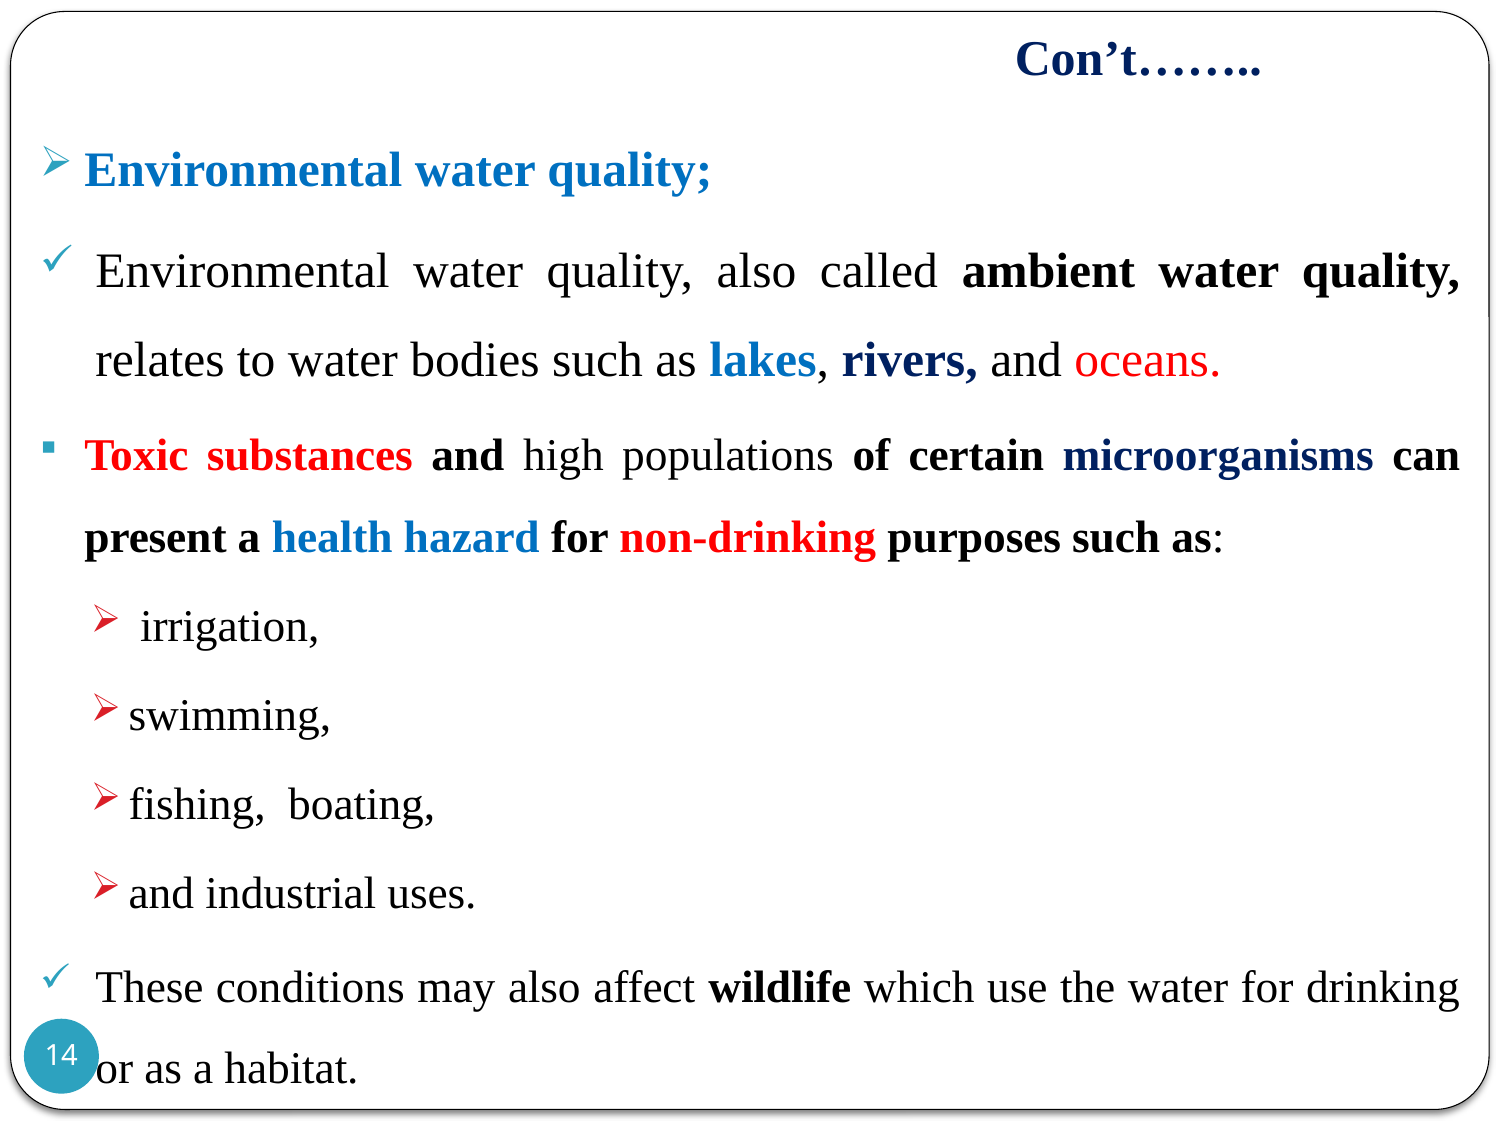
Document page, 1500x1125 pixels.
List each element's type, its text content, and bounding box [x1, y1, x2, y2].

list Environmental water quality; Environmental water quality, also called ambient water quality, relates to water bodies such as lakes, rivers, and oceans. Toxic substances and high populations of certain microorganisms can present a health hazard for non-drinking purposes such as: irrigation, swimming, fishing, boating, and industrial uses. These conditions may also affect wildlife which use the water for drinking or as a habitat. [24, 99, 1475, 1100]
title Con’t…….. [24, 12, 1438, 99]
slide_number 14 [23, 1018, 99, 1094]
